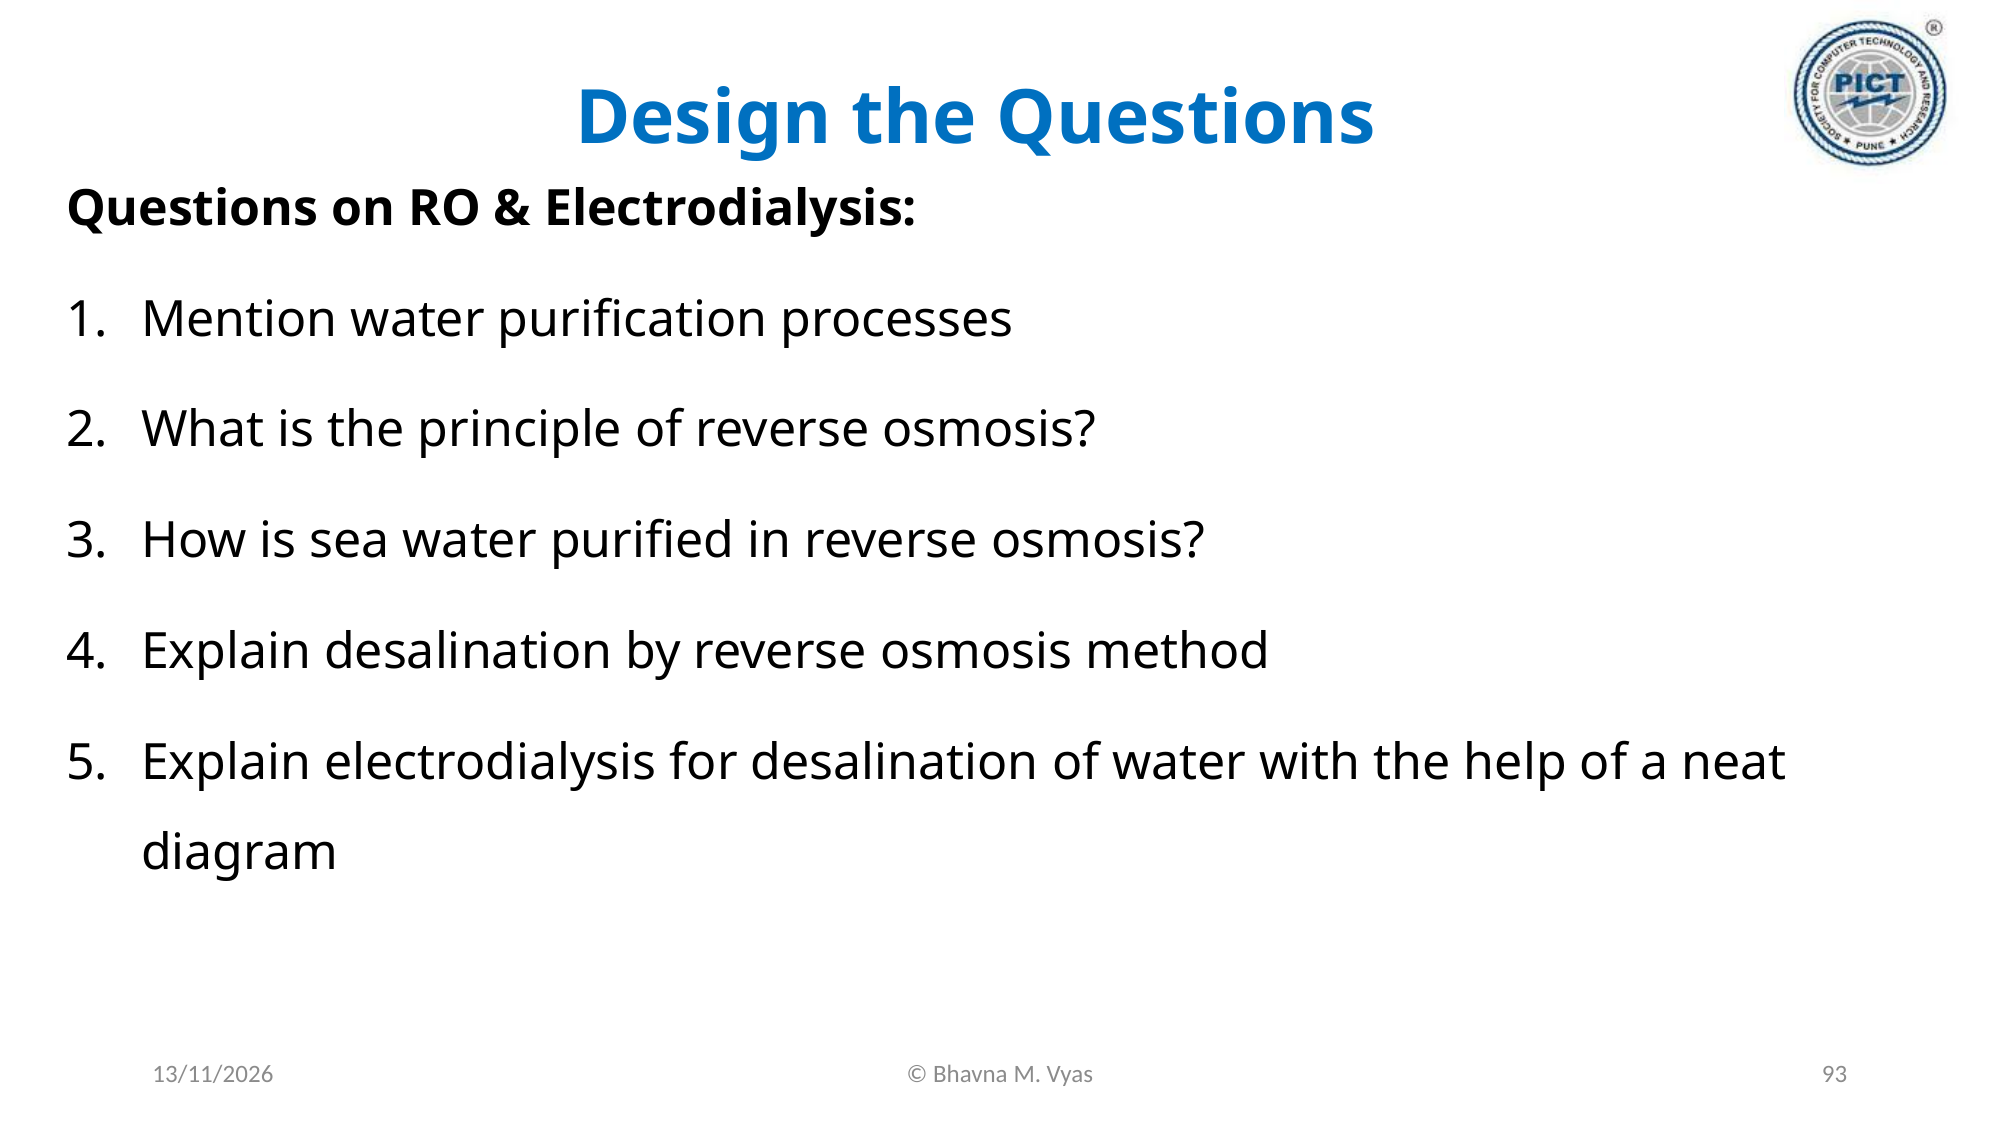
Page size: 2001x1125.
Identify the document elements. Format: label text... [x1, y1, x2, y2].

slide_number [137, 1042, 588, 1103]
title Design the Questions [113, 50, 1838, 137]
list Questions on RO & Electrodialysis: Mention water purification processes What is the principle of reverse osmosis? How is sea water purified in reverse osmosis? Explain desalination by reverse osmosis method Explain electrodialysis for desalination of water with the help of a neat diagram [51, 137, 1978, 1040]
slide_number 93 [1412, 1042, 1863, 1103]
picture [1784, 0, 1966, 137]
footer © Bhavna M. Vyas [662, 1042, 1338, 1103]
